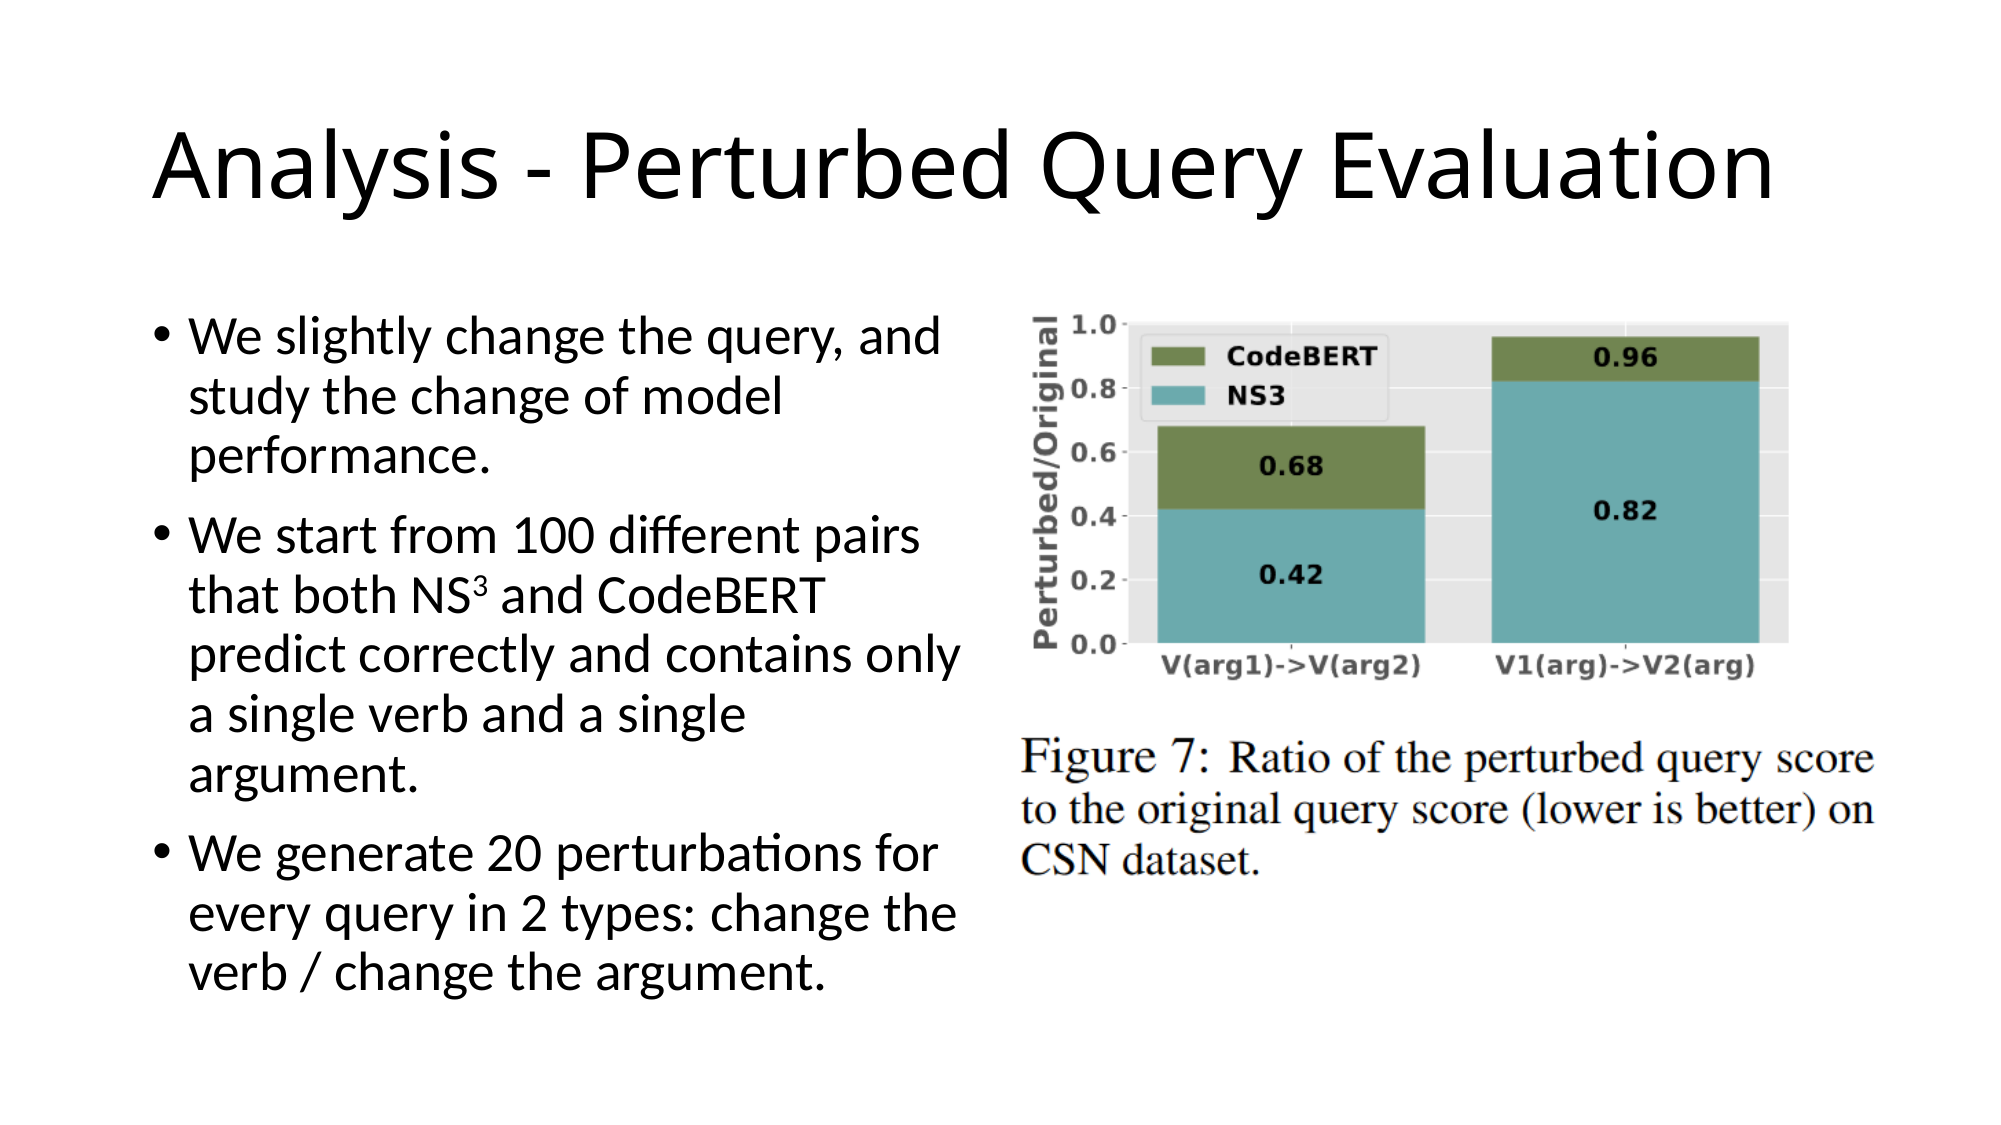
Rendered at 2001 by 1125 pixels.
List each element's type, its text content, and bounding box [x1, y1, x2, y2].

picture [1016, 309, 1881, 888]
title Analysis - Perturbed Query Evaluation [137, 59, 1863, 278]
list We slightly change the query, and study the change of model performance. We start from 100 different pairs that both NS3 and CodeBERT predict correctly and contains only a single verb and a single argument. We generate 20 perturbations for every query in 2 types: change the verb / change the argument. [137, 299, 1002, 1014]
